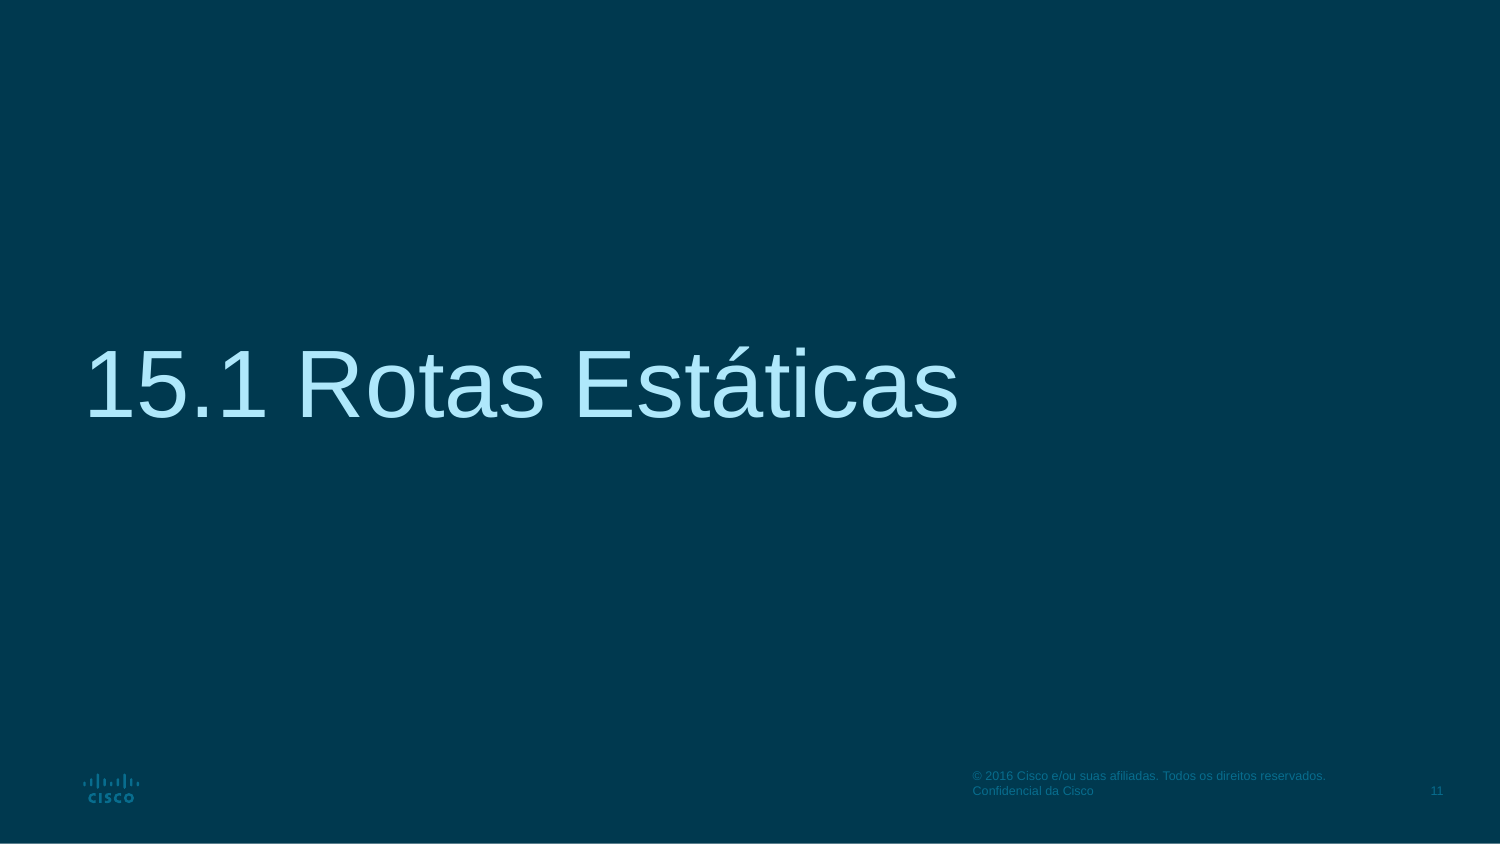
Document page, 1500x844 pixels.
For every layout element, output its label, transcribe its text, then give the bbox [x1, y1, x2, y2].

title 15.1 Rotas Estáticas [68, 293, 1315, 446]
